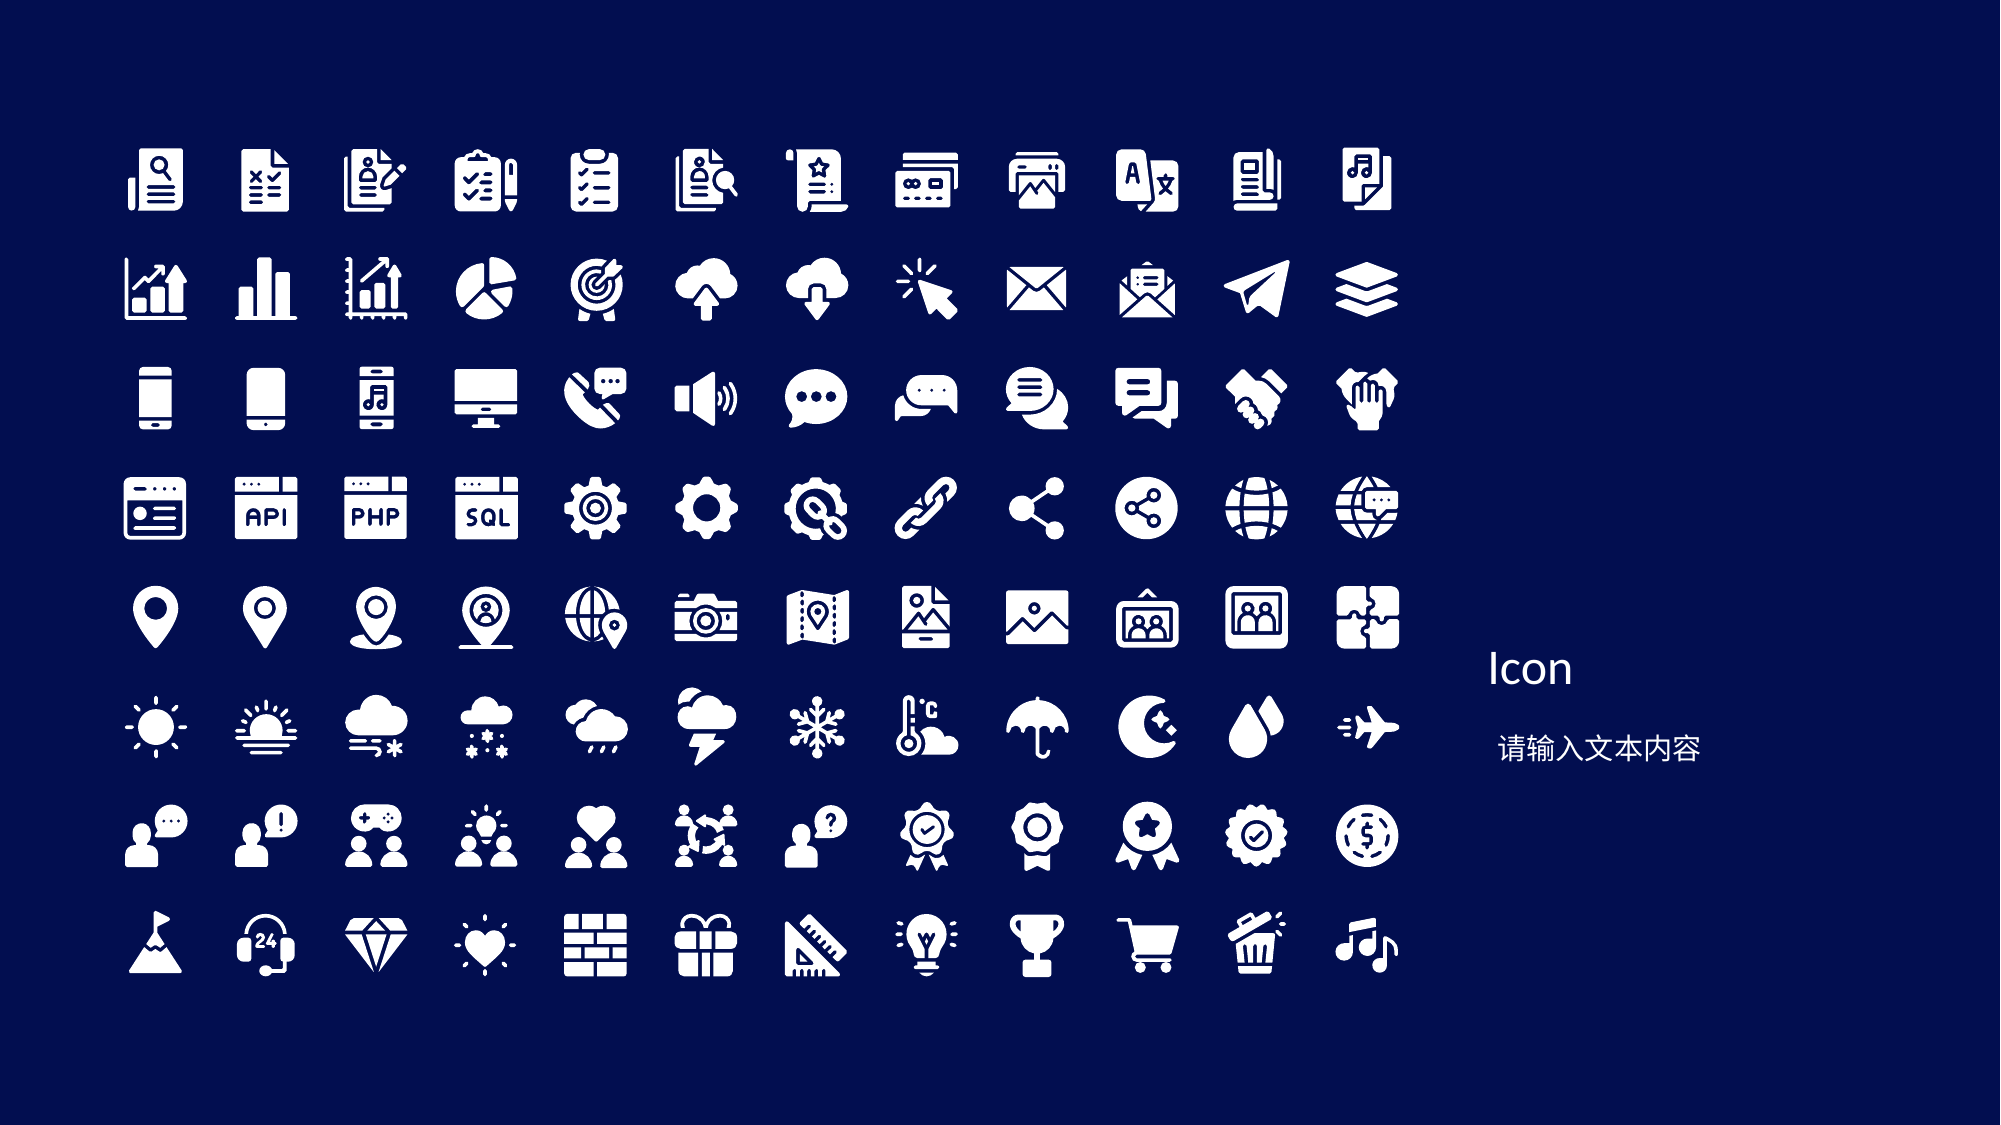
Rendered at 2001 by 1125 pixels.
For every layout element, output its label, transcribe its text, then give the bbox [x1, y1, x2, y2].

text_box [1224, 803, 1289, 868]
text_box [894, 912, 959, 977]
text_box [240, 147, 289, 213]
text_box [674, 256, 739, 321]
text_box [235, 912, 295, 977]
text_box [789, 696, 845, 759]
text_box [1226, 910, 1287, 975]
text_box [784, 256, 849, 321]
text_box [122, 476, 187, 541]
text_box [1115, 916, 1180, 974]
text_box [673, 803, 739, 868]
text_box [344, 803, 408, 868]
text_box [1004, 589, 1069, 644]
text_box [343, 256, 408, 321]
text_box Icon [1472, 627, 1903, 703]
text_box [342, 147, 407, 212]
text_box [900, 584, 950, 650]
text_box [1341, 146, 1393, 212]
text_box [676, 686, 738, 766]
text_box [126, 147, 184, 212]
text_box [123, 256, 188, 321]
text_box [563, 804, 628, 869]
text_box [137, 365, 173, 431]
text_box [784, 148, 850, 213]
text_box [783, 804, 848, 868]
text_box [894, 694, 959, 757]
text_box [673, 592, 738, 642]
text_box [453, 147, 518, 213]
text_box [241, 584, 288, 649]
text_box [459, 695, 513, 760]
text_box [1010, 801, 1064, 871]
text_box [1227, 694, 1284, 759]
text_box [457, 585, 514, 650]
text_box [894, 151, 958, 208]
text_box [1334, 916, 1398, 973]
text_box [1334, 475, 1399, 540]
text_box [783, 476, 848, 541]
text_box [898, 800, 954, 871]
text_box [234, 803, 298, 868]
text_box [358, 365, 395, 430]
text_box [562, 366, 628, 430]
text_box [245, 366, 287, 431]
text_box [784, 369, 848, 428]
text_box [124, 803, 188, 868]
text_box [894, 256, 959, 321]
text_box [1007, 151, 1066, 209]
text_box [1224, 475, 1289, 541]
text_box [233, 475, 298, 540]
text_box 请输入文本内容 [1482, 723, 1913, 773]
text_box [233, 698, 298, 755]
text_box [783, 912, 848, 977]
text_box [453, 367, 518, 428]
text_box [675, 476, 738, 540]
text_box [127, 909, 183, 975]
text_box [1114, 800, 1180, 872]
text_box [133, 585, 179, 649]
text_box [1224, 585, 1289, 650]
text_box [1004, 365, 1070, 430]
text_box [893, 373, 959, 423]
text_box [564, 698, 628, 754]
text_box [1223, 260, 1290, 318]
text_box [453, 803, 518, 868]
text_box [1117, 694, 1178, 759]
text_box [563, 475, 628, 540]
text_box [1224, 367, 1289, 431]
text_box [343, 475, 408, 539]
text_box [569, 147, 618, 213]
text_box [343, 917, 408, 973]
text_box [1334, 260, 1399, 318]
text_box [1114, 366, 1179, 429]
text_box [235, 257, 298, 320]
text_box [1232, 147, 1281, 212]
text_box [673, 370, 739, 427]
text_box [348, 585, 402, 649]
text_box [1335, 704, 1400, 749]
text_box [1005, 265, 1066, 312]
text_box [344, 693, 409, 759]
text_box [563, 585, 628, 649]
text_box [1335, 804, 1399, 867]
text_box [563, 912, 628, 977]
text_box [569, 257, 624, 322]
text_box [673, 912, 738, 977]
text_box [1115, 476, 1178, 540]
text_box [454, 475, 519, 540]
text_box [674, 147, 739, 212]
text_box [1114, 148, 1179, 213]
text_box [123, 694, 188, 760]
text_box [1115, 587, 1180, 649]
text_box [1118, 260, 1176, 318]
text_box [1006, 696, 1069, 759]
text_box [452, 912, 518, 978]
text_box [454, 255, 517, 320]
text_box [1009, 914, 1065, 978]
text_box [1008, 477, 1064, 540]
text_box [1334, 366, 1399, 431]
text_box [785, 588, 850, 646]
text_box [893, 475, 958, 539]
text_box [1335, 585, 1401, 650]
